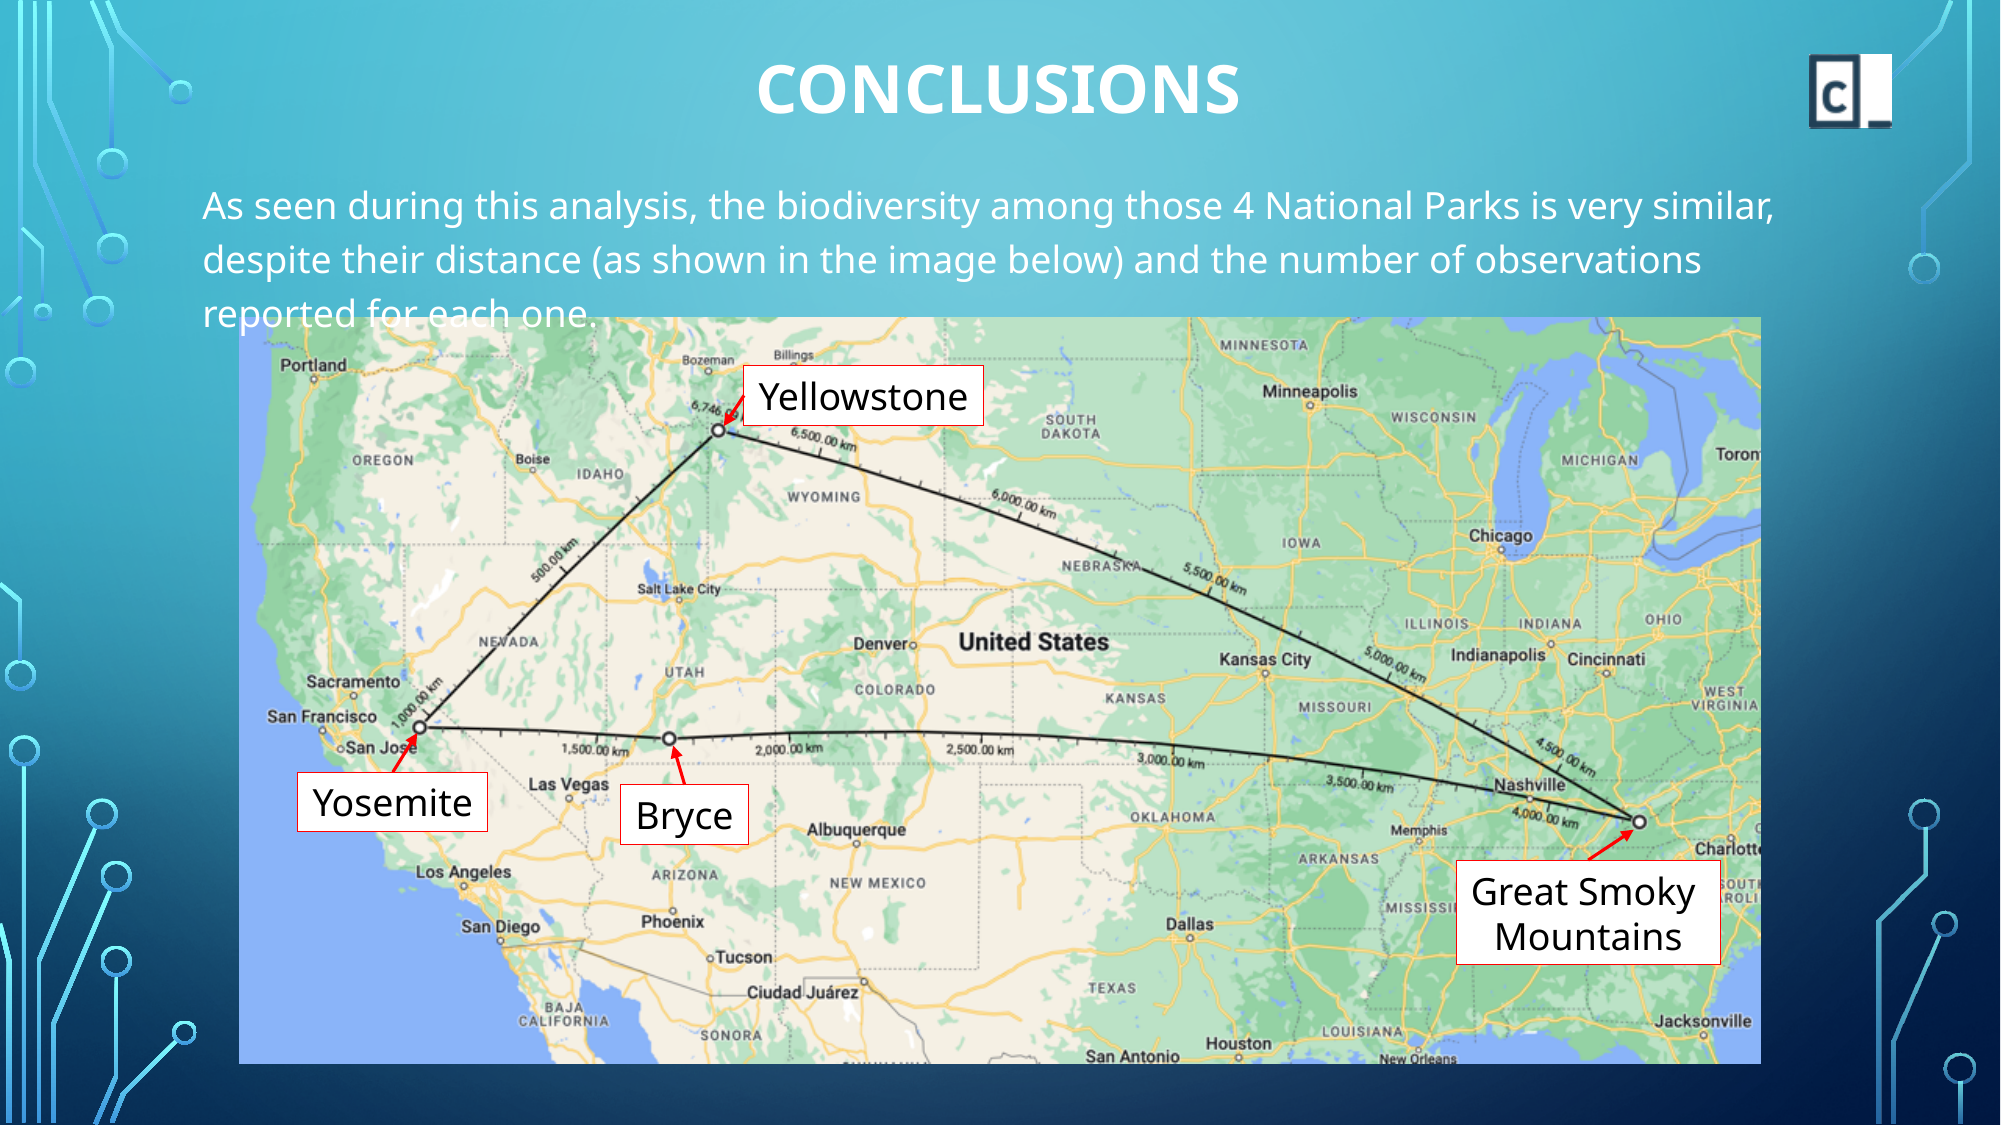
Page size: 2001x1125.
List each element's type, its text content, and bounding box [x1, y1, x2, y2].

picture [1809, 54, 1893, 129]
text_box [1587, 829, 1634, 861]
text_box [392, 732, 418, 773]
title conclusions [187, 35, 1810, 147]
list As seen during this analysis, the biodiversity among those 4 National Parks is very similar, despite their distance (as shown in the image below) and the number of observations reported for each one. [187, 165, 1810, 783]
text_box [723, 395, 763, 427]
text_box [672, 745, 685, 785]
picture [239, 317, 1761, 1065]
